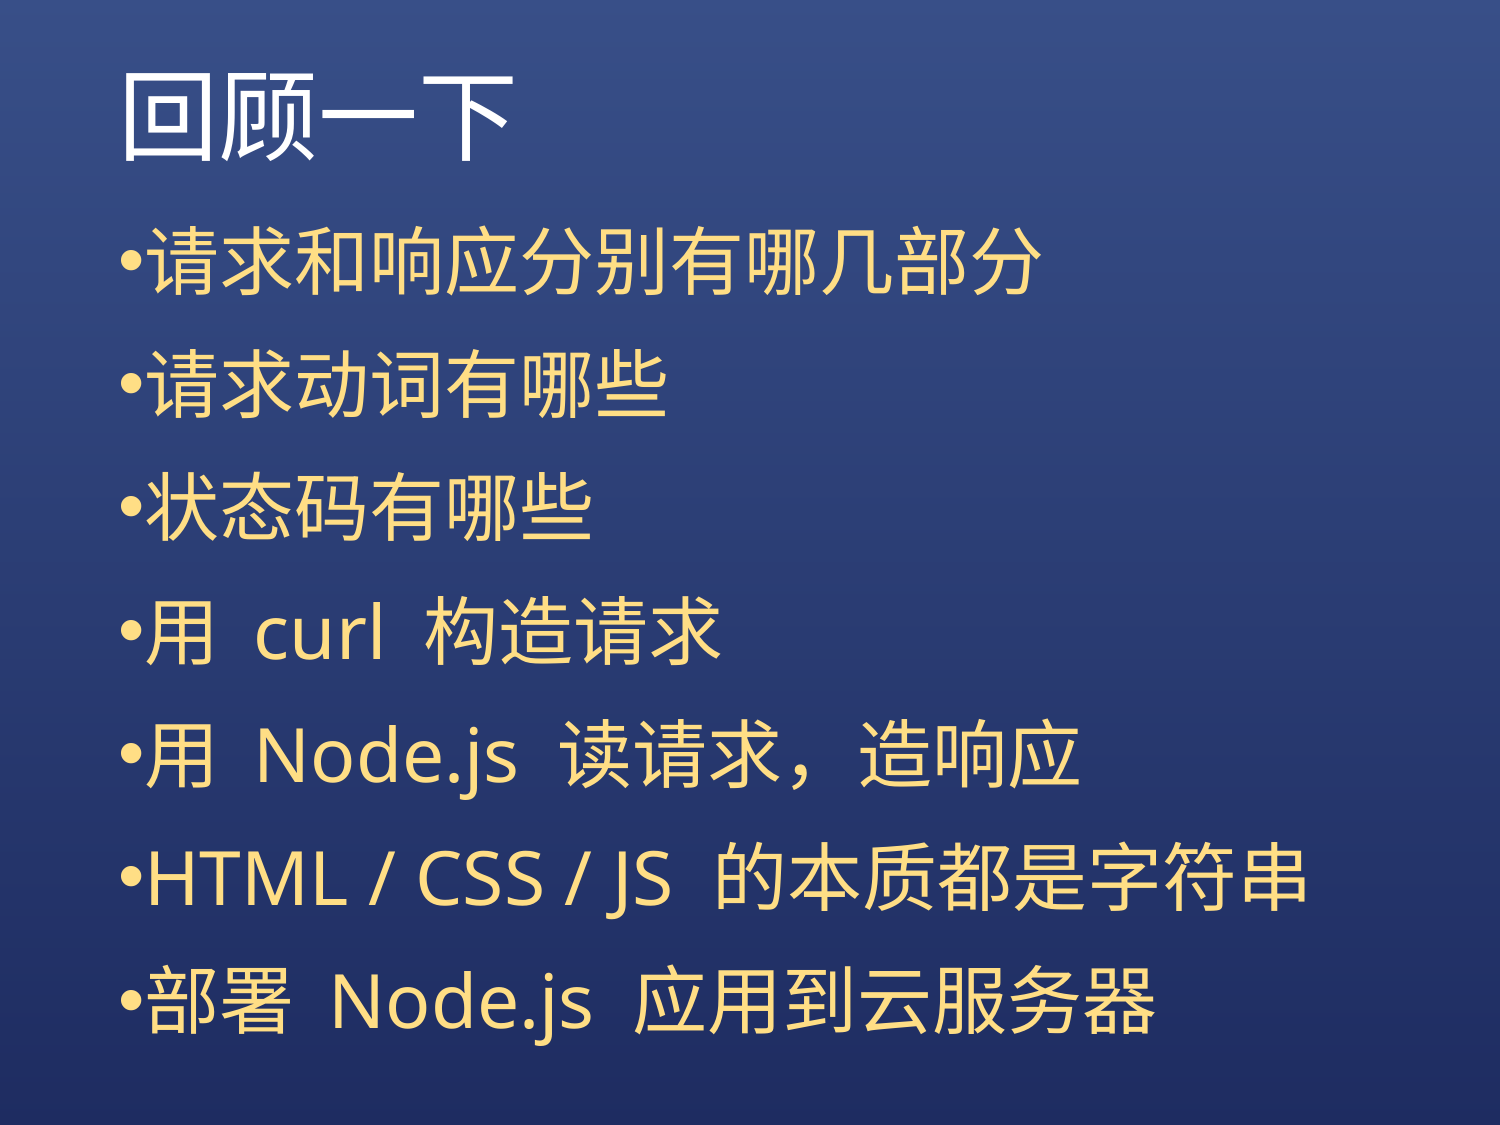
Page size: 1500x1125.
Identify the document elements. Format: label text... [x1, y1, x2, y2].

title 回顾一下 [103, 59, 1397, 184]
list 请求和响应分别有哪几部分 请求动词有哪些 状态码有哪些 用 curl 构造请求 用 Node.js 读请求，造响应 HTML / CSS / JS 的本质都是字符串 部署 Node.js 应用到云服务器 [103, 206, 1397, 1090]
